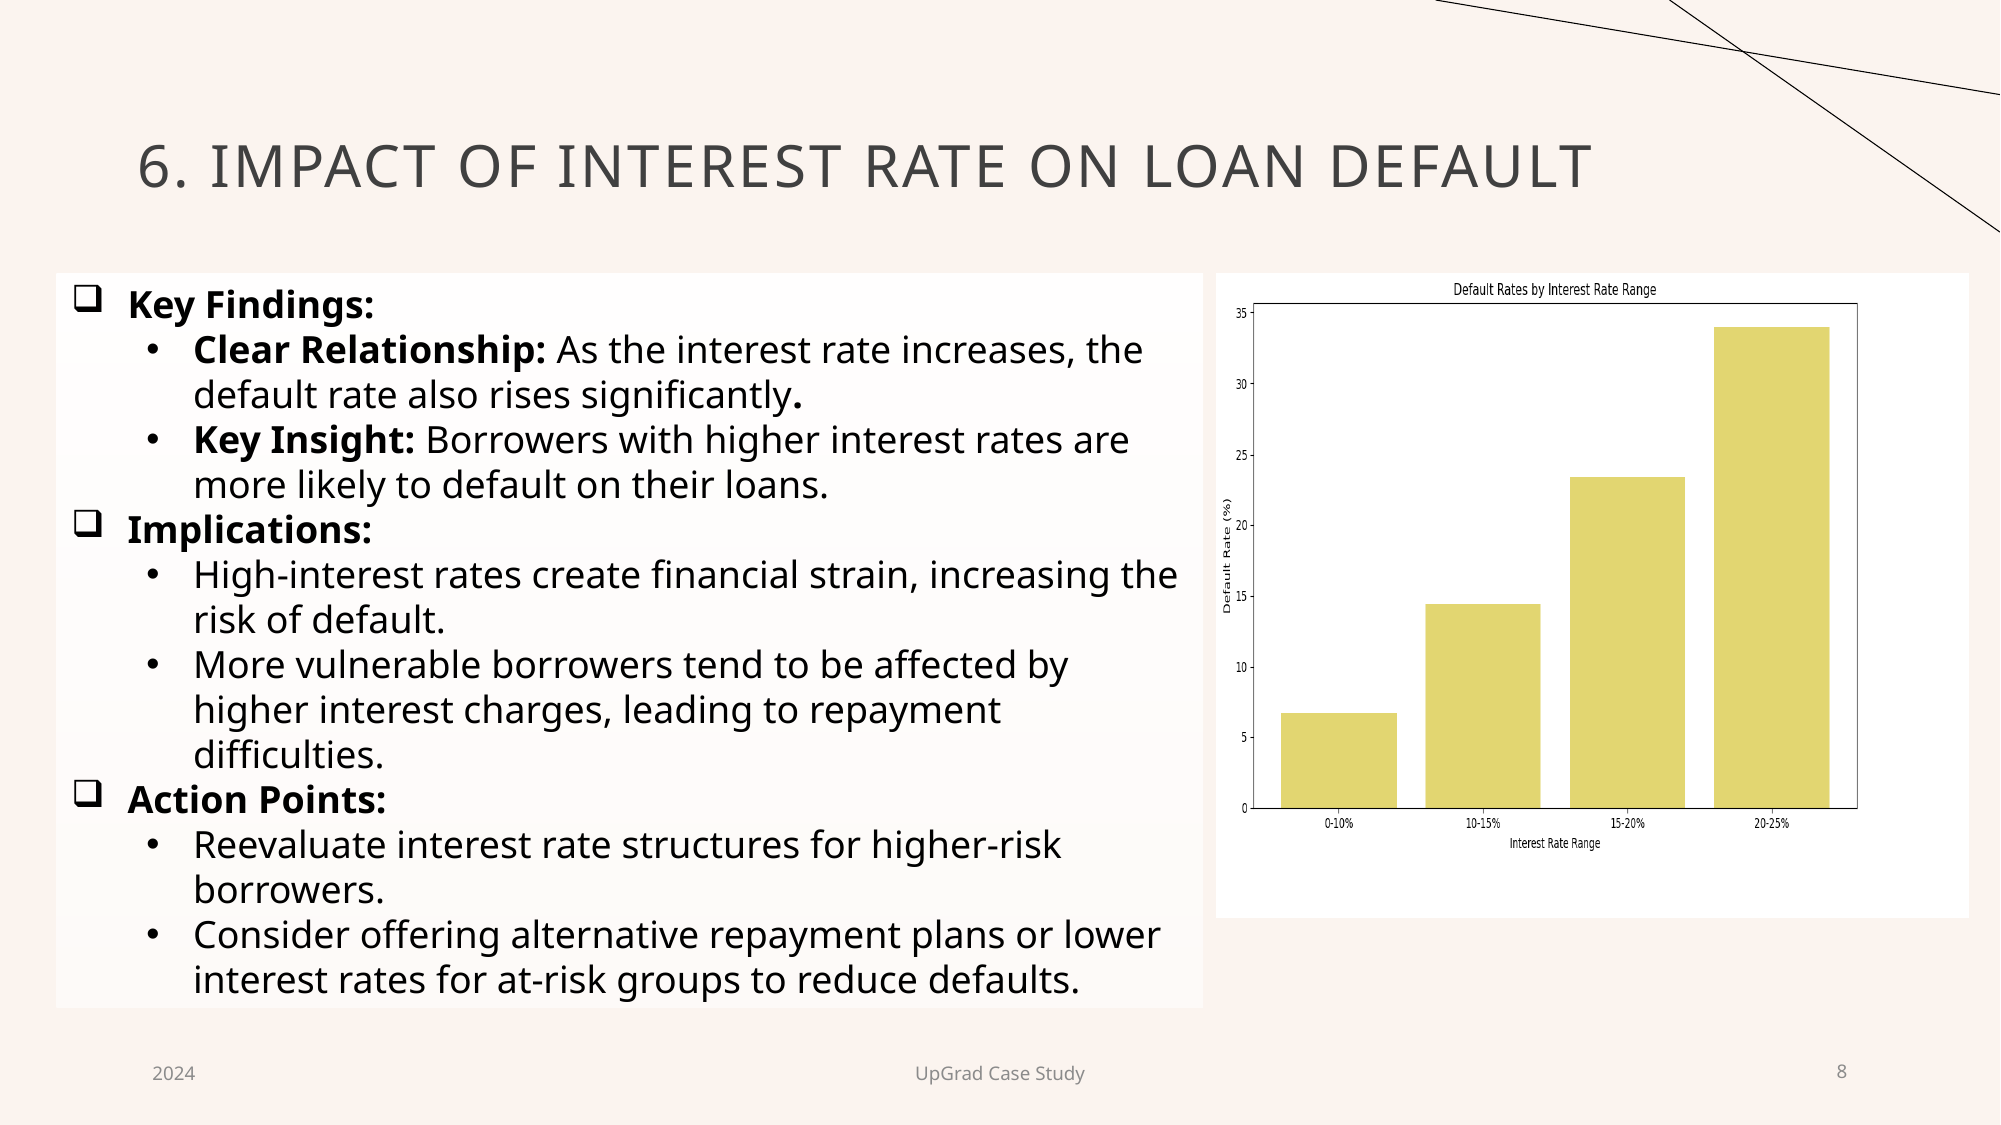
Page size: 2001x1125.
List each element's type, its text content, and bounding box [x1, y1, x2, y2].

slide_number 8 [1412, 1042, 1863, 1103]
footer UpGrad Case Study [662, 1042, 1338, 1103]
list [1216, 273, 1969, 918]
slide_number 2024 [137, 1042, 588, 1103]
title 6. Impact of Interest Rate on Loan Default [137, 129, 1669, 208]
text_box Key Findings: Clear Relationship: As the interest rate increases, the default rate also rises significantly. Key Insight: Borrowers with higher interest rates are more likely to default on their loans. Implications: High-interest rates create financial strain, increasing the risk of default. More vulnerable borrowers tend to be affected by higher interest charges, leading to repayment difficulties. Action Points: Reevaluate interest rate structures for higher-risk borrowers. Consider offering alternative repayment plans or lower interest rates for at-risk groups to reduce defaults. [56, 273, 1204, 1008]
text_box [1669, 95, 2000, 233]
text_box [1435, 0, 2000, 95]
